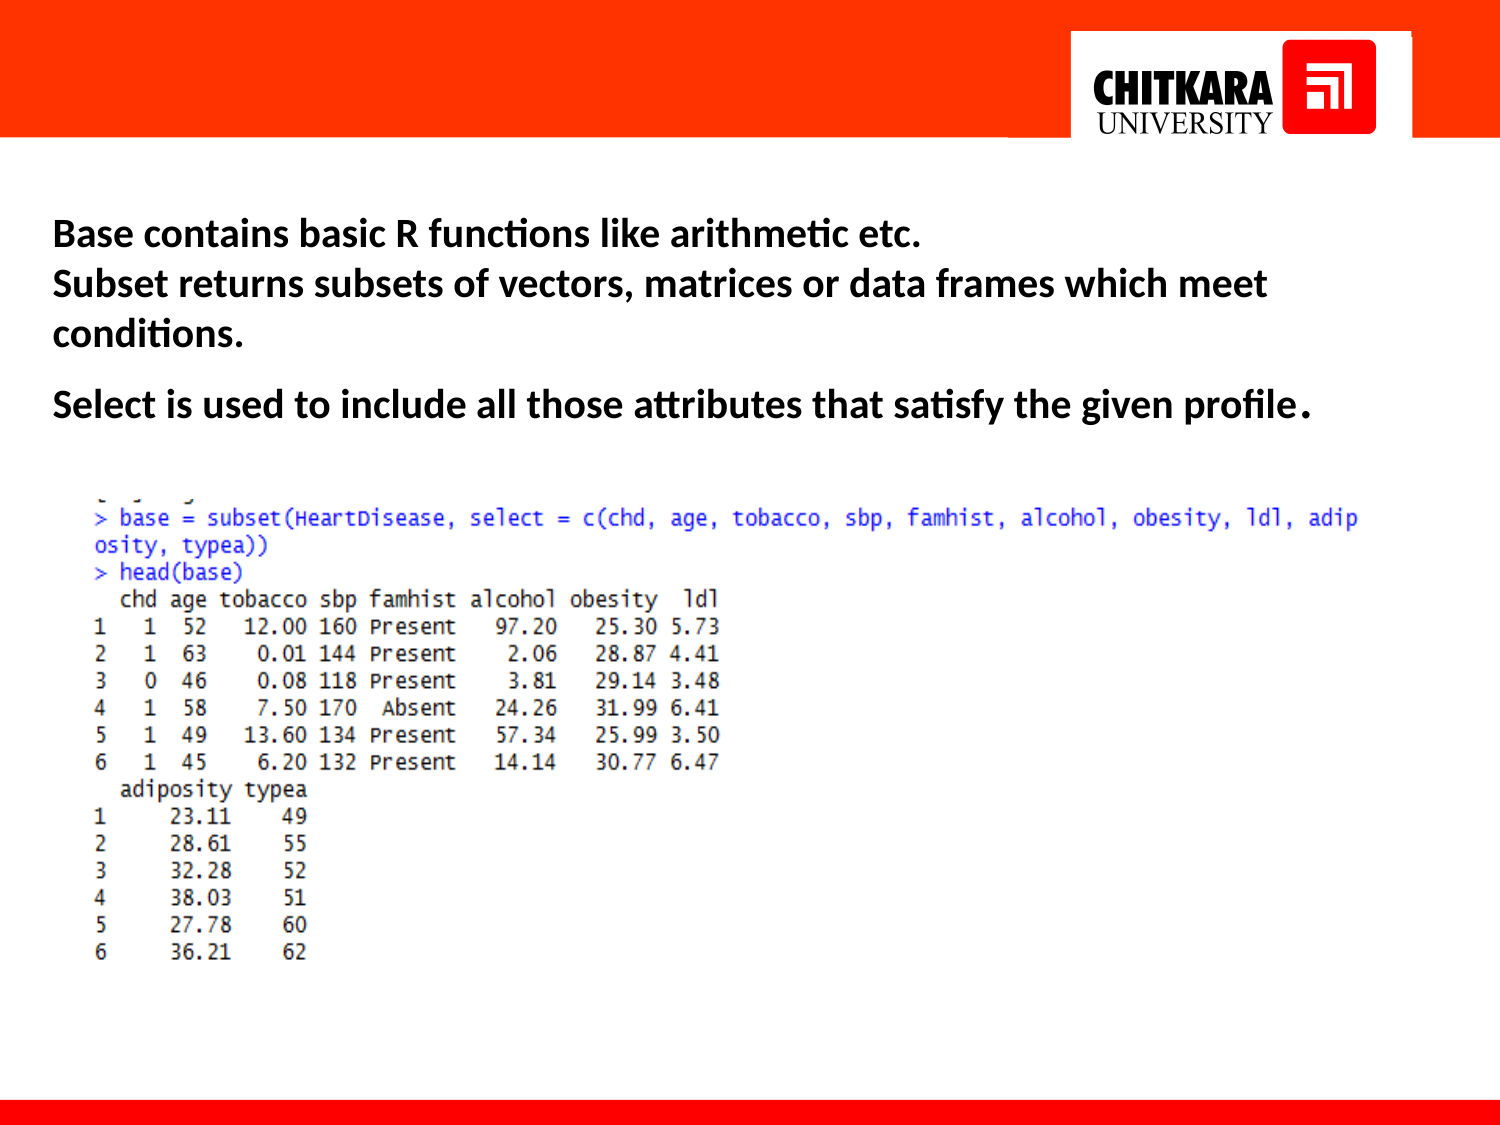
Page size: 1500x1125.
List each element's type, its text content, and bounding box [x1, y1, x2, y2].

title Base contains basic R functions like arithmetic etc. Subset returns subsets of vectors, matrices or data frames which meet conditions. Select is used to include all those attributes that satisfy the given profile. [37, 162, 1413, 476]
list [87, 499, 1363, 969]
picture [1074, 37, 1391, 138]
